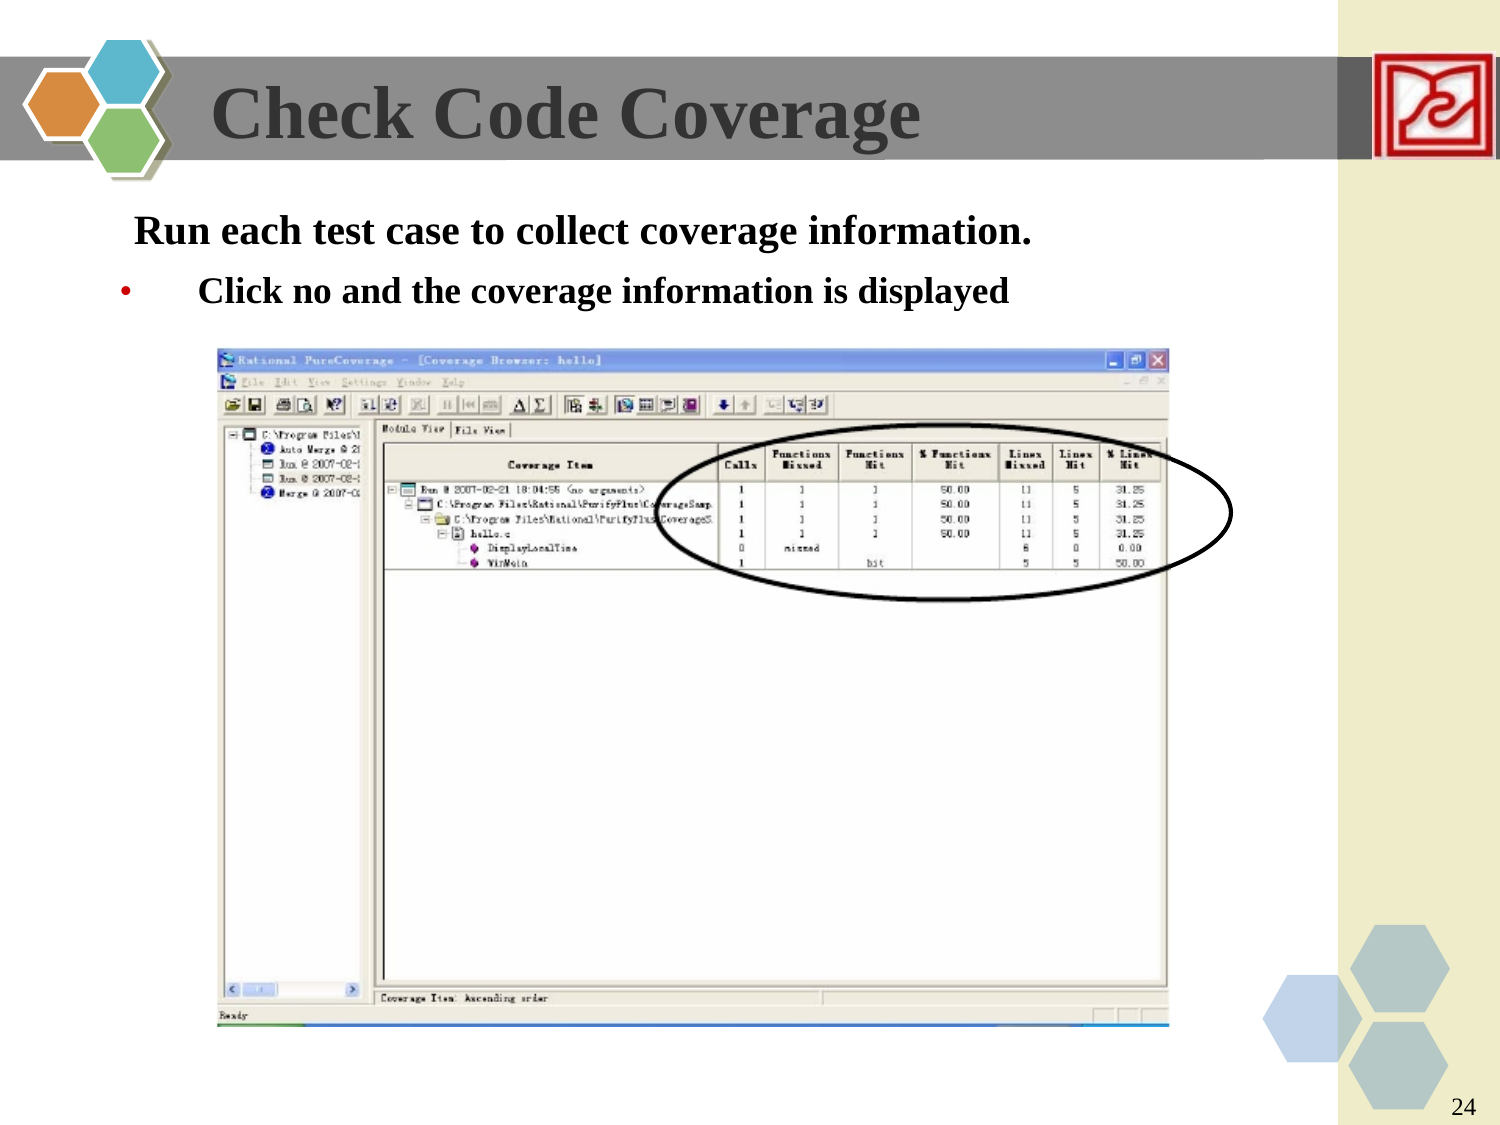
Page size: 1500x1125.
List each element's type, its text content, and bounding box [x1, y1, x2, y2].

text_box Check Code Coverage [210, 62, 923, 154]
picture [1372, 51, 1496, 160]
text_box [1176, 458, 1234, 567]
text_box Click no and the coverage information is displayed [197, 265, 1011, 312]
text_box • [119, 265, 133, 312]
text_box Run each test case to collect coverage information. [133, 201, 1034, 253]
picture [216, 347, 1172, 1028]
text_box 24 [1451, 1090, 1477, 1121]
